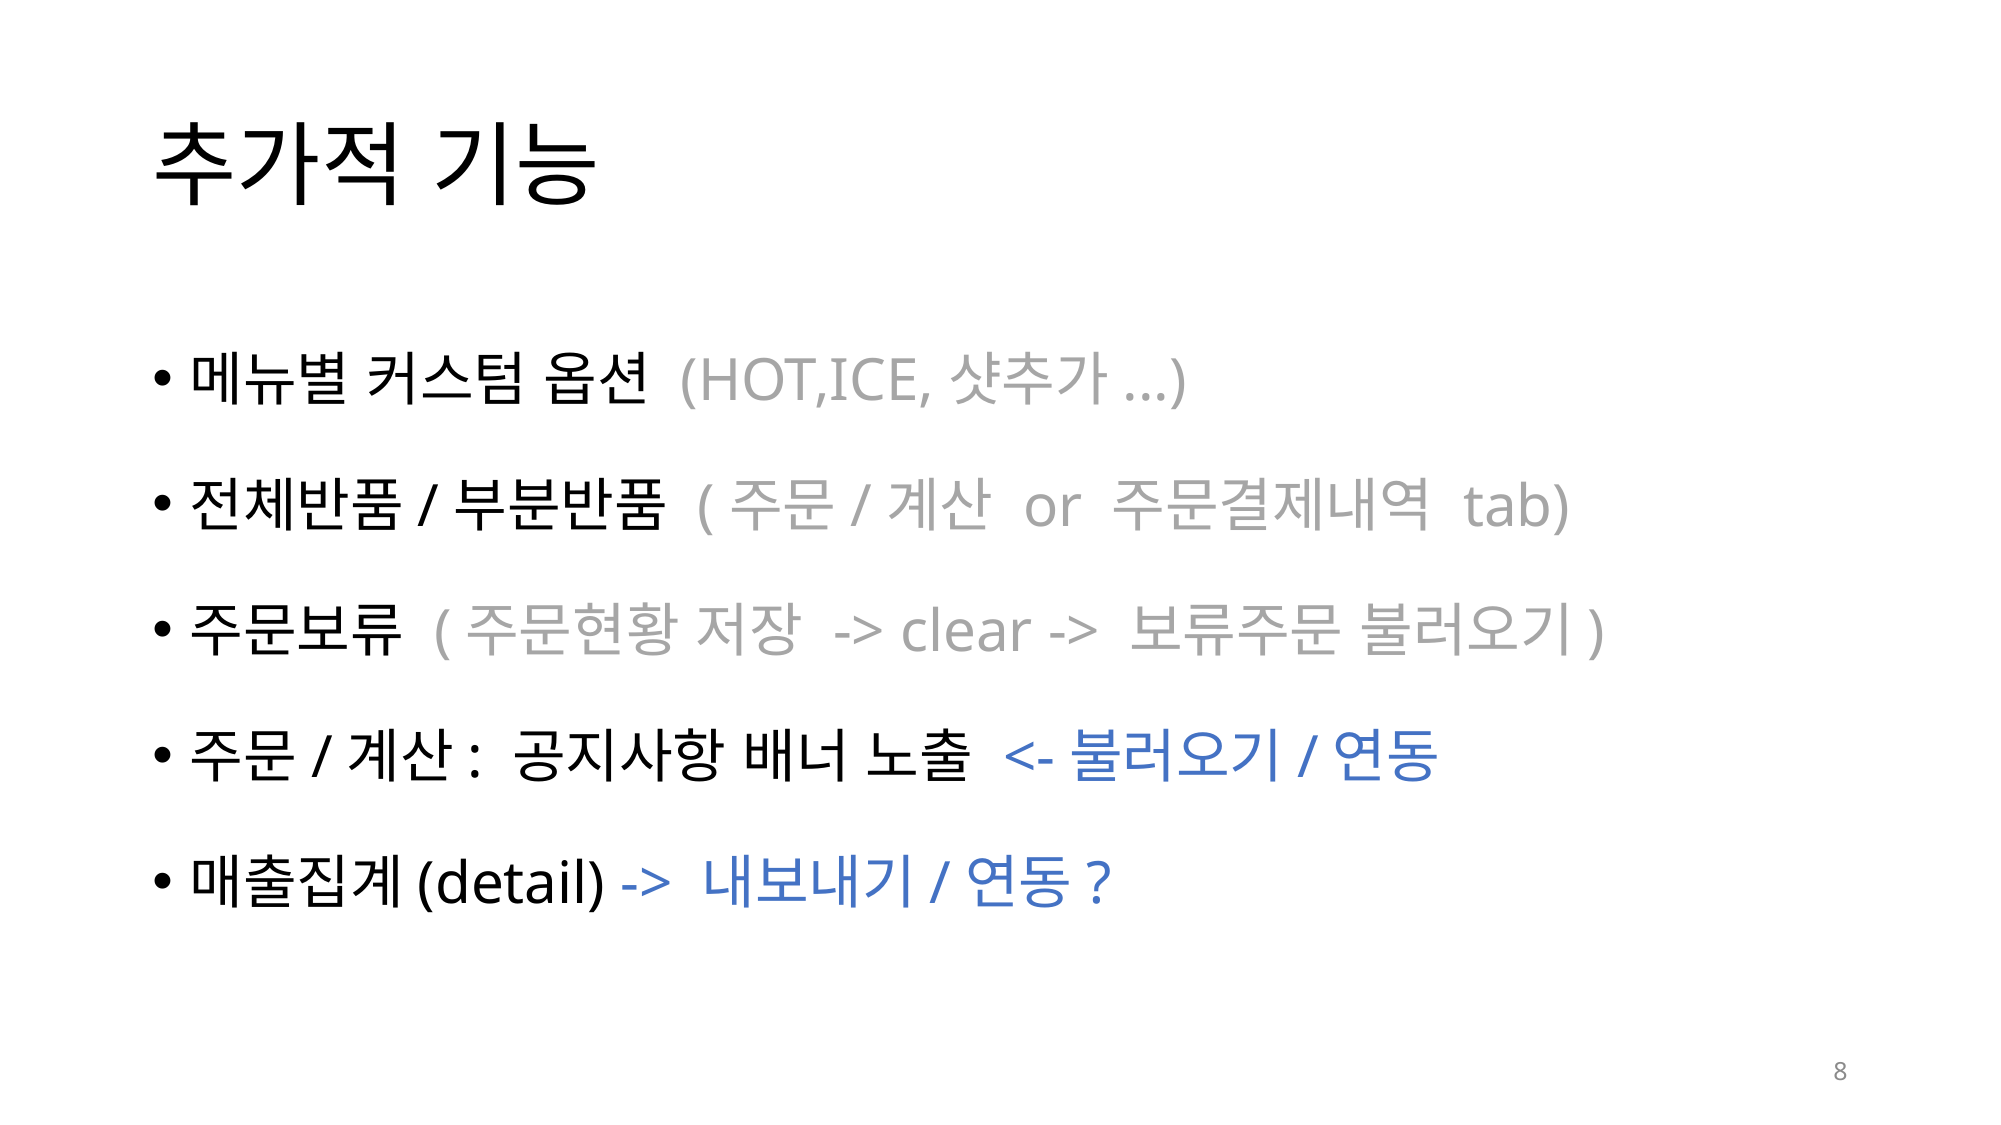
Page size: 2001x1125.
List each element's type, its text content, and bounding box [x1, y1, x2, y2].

title 추가적 기능 [137, 59, 1863, 278]
list 메뉴별 커스텀 옵션 (HOT,ICE,샷추가...) 전체반품/부분반품 (주문/계산 or 주문결제내역 tab) 주문보류 (주문현황 저장 -> clear -> 보류주문 불러오기) 주문/계산: 공지사항 배너 노출 <-불러오기/연동 매출집계(detail) -> 내보내기/연동? [137, 299, 1863, 1014]
slide_number 8 [1412, 1042, 1863, 1103]
